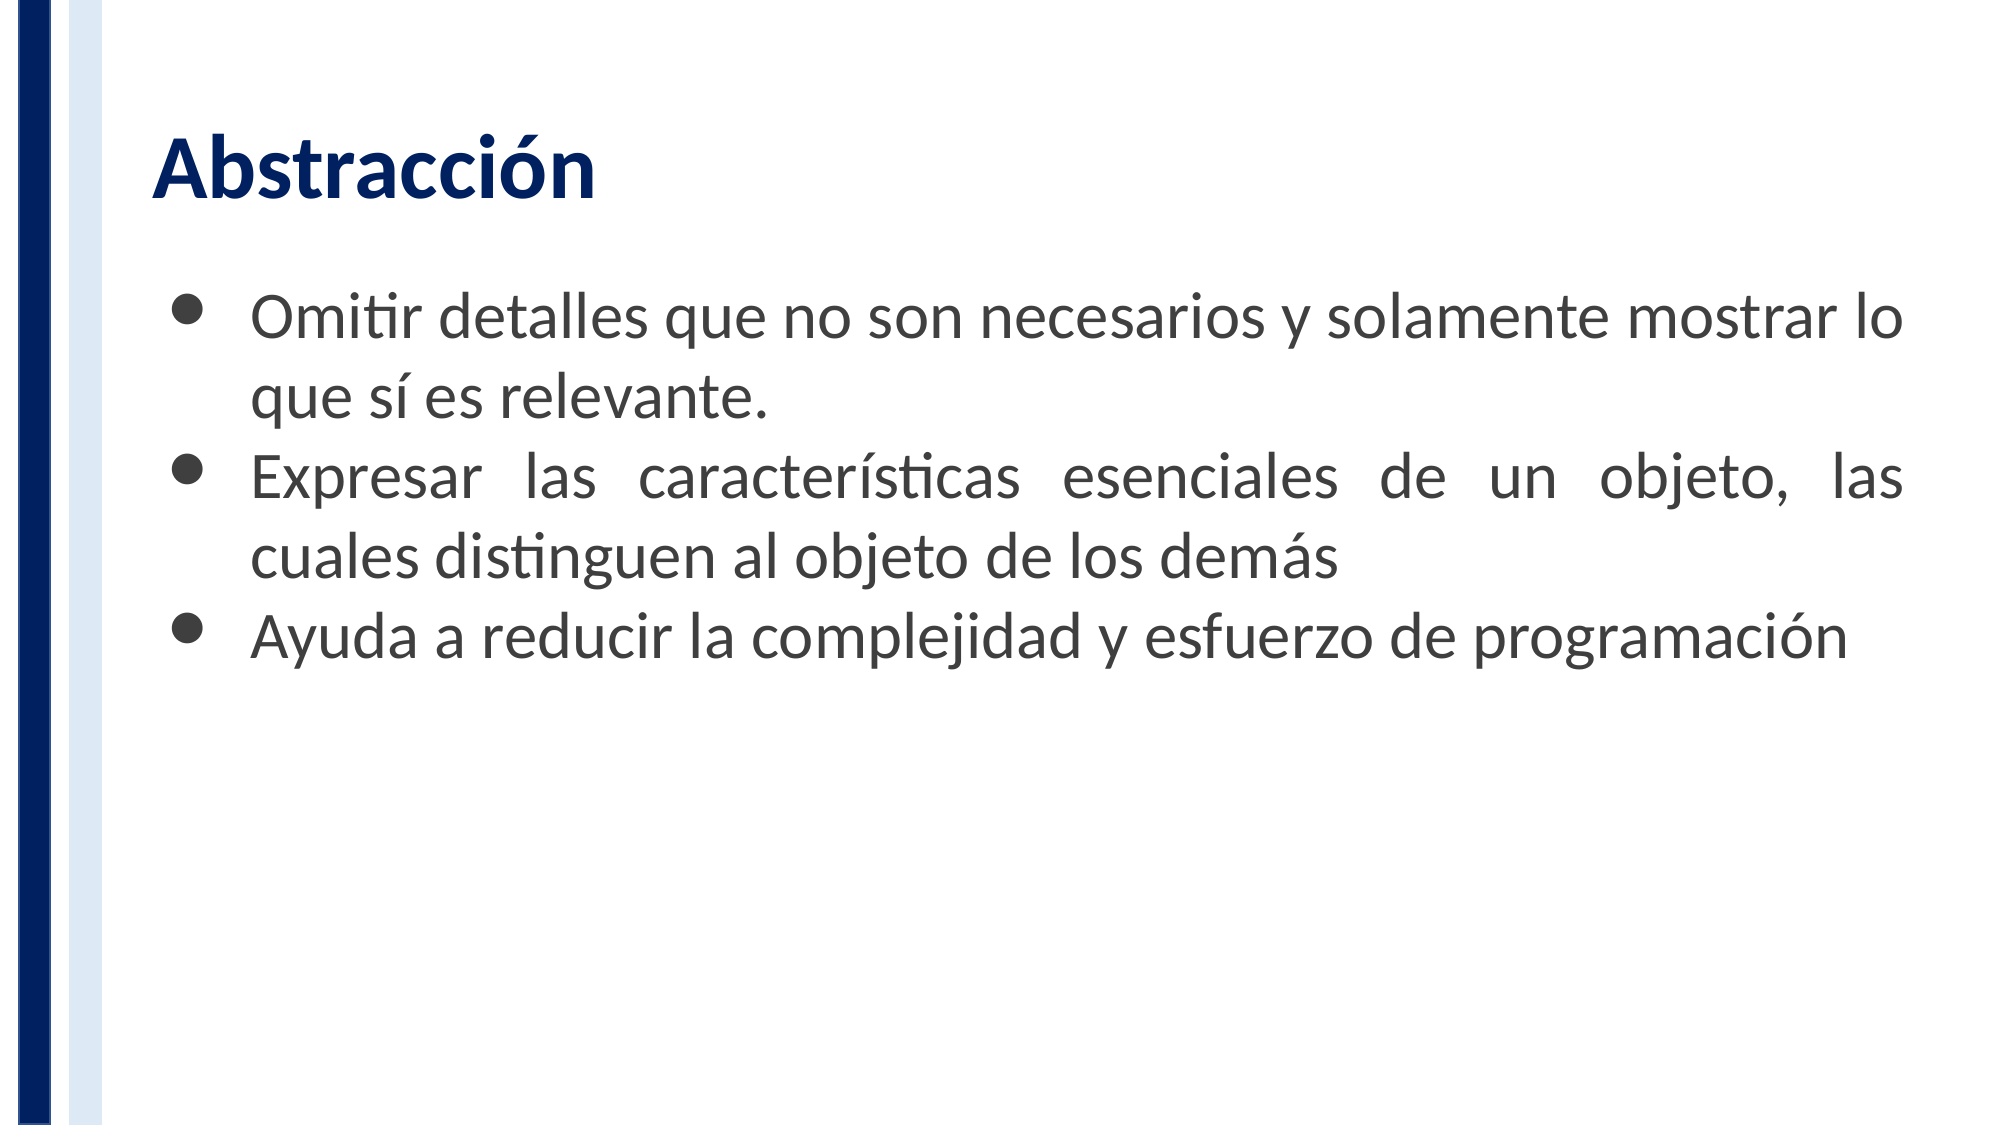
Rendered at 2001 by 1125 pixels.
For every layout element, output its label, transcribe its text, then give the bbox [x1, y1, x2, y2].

text_box Abstracción [137, 59, 1863, 278]
text_box Omitir detalles que no son necesarios y solamente mostrar lo que sí es relevante. Expresar las características esenciales de un objeto, las cuales distinguen al objeto de los demás Ayuda a reducir la complejidad y esfuerzo de programación [130, 261, 1927, 899]
